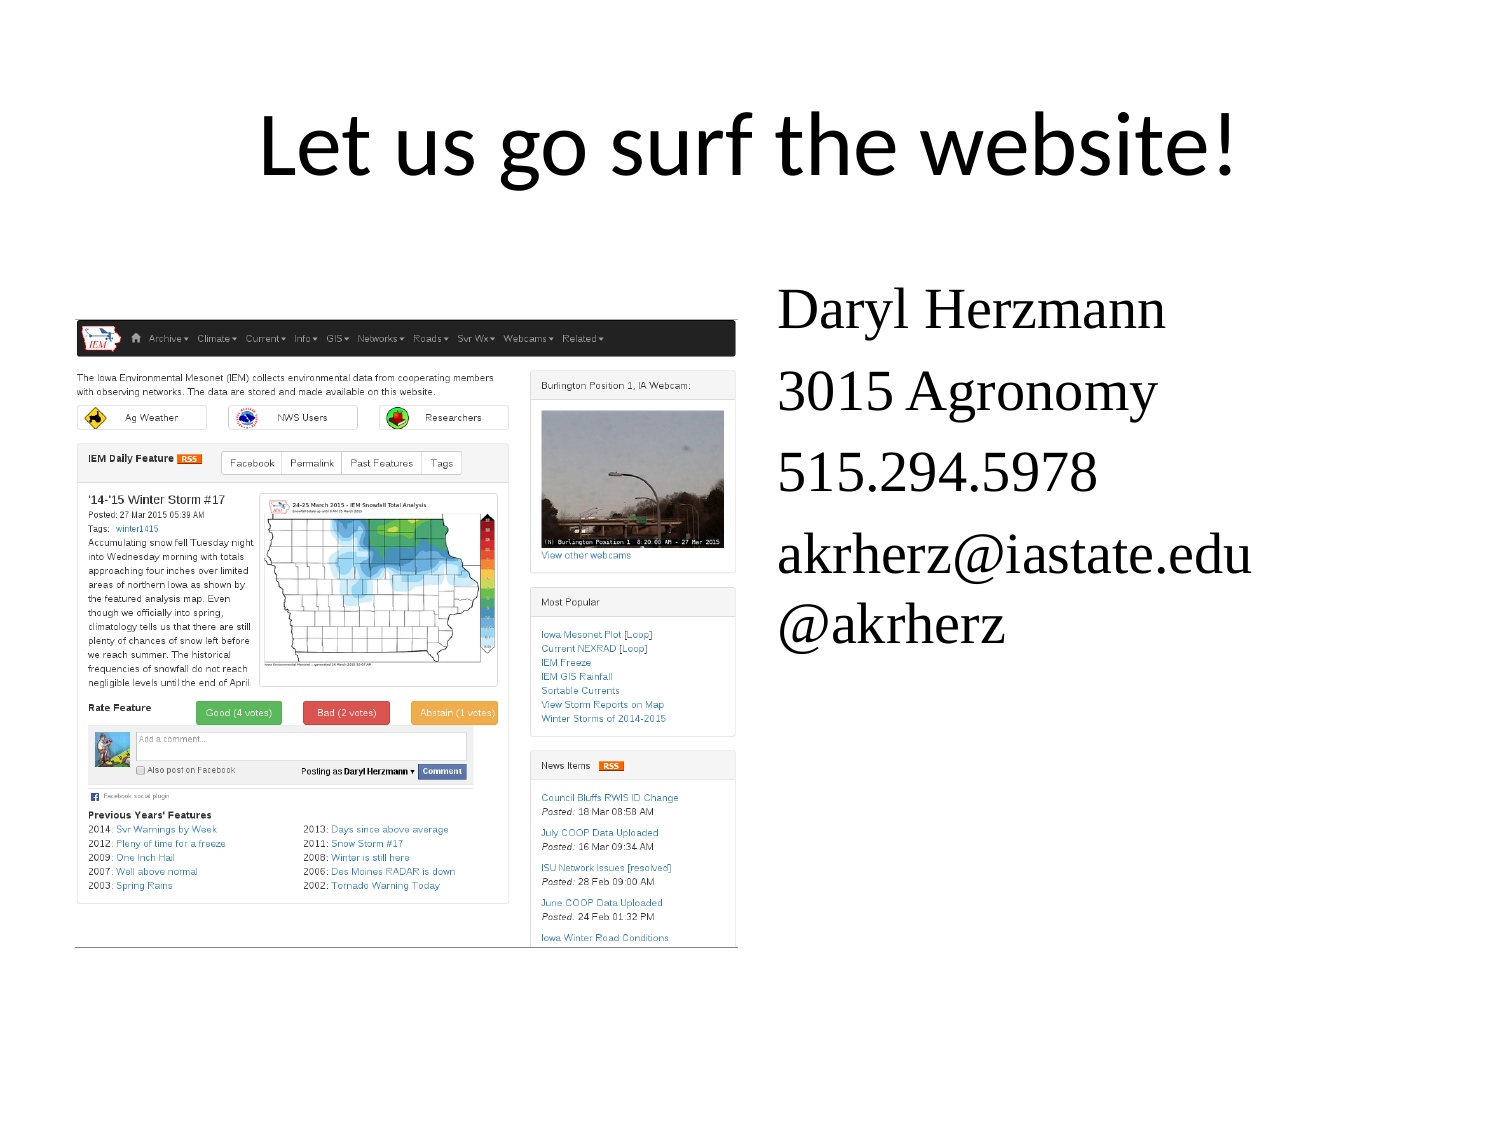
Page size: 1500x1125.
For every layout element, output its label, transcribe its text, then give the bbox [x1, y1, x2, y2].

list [74, 319, 738, 948]
title Let us go surf the website! [75, 45, 1425, 233]
list Daryl Herzmann 3015 Agronomy 515.294.5978 akrherz@iastate.edu @akrherz [762, 262, 1425, 1005]
